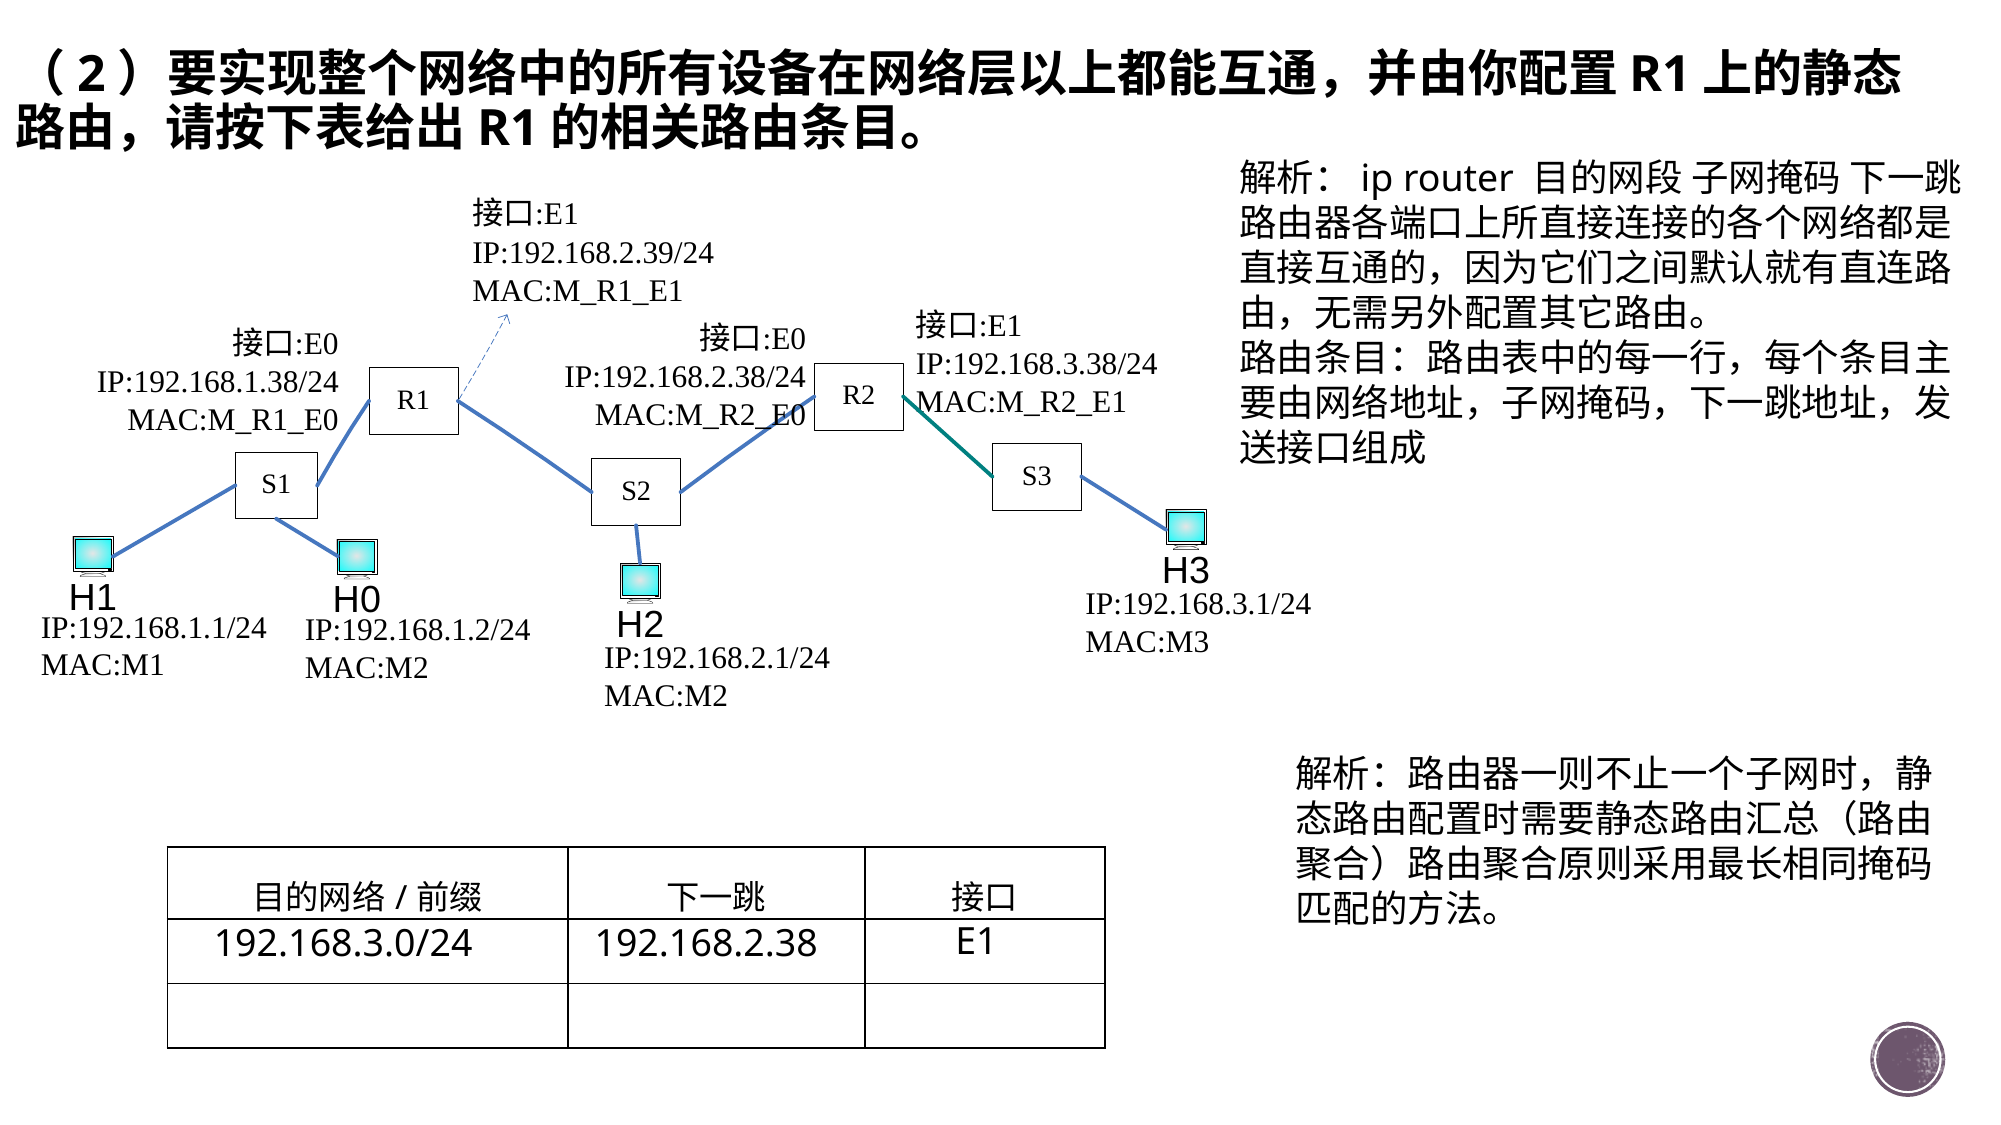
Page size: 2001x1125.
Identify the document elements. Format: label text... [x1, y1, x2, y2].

table_header 下一跳 [569, 848, 864, 918]
table_cell [168, 984, 567, 1047]
table_cell [569, 984, 864, 1047]
table_header 目的网络/前缀 [168, 848, 567, 918]
text_box 解析：路由器一则不止一个子网时，静态路由配置时需要静态路由汇总（路由聚合）路由聚合原则采用最长相同掩码匹配的方法。 [1280, 742, 1948, 938]
text_box 192.168.2.38 [579, 911, 869, 972]
title （2）要实现整个网络中的所有设备在网络层以上都能互通，并由你配置R1上的静态路由，请按下表给出R1的相关路由条目。 [0, 0, 1930, 264]
table_cell [866, 984, 1104, 1047]
table_cell [866, 920, 1104, 983]
table_cell [569, 920, 864, 983]
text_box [23, 191, 1342, 719]
text_box 192.168.3.0/24 [198, 911, 548, 972]
text_box E1 [900, 910, 1053, 970]
text_box 解析：ip router 目的网段 子网掩码 下一跳 路由器各端口上所直接连接的各个网络都是直接互通的，因为它们之间默认就有直连路由，无需另外配置其它路由。 路由条目：路由表中的每一行，每个条目主要由网络地址，子网掩码，下一跳地址，发送接口组成 [1224, 146, 1995, 477]
table_header 接口 [866, 848, 1104, 918]
table_cell [168, 920, 567, 983]
